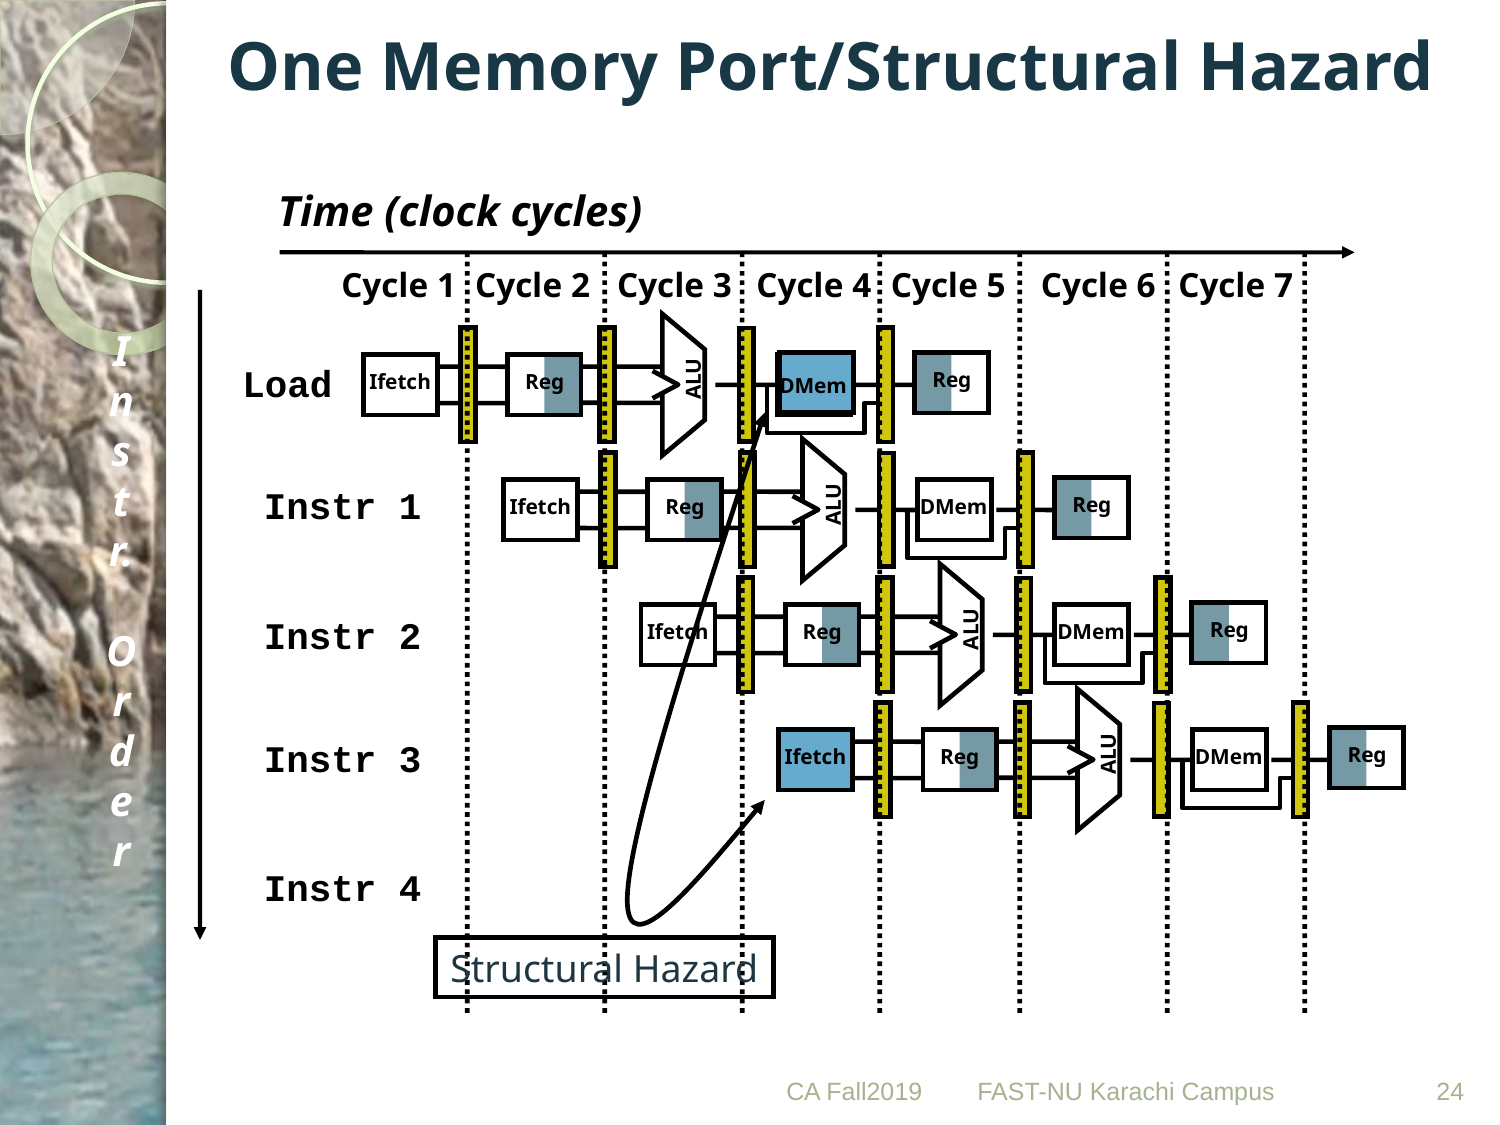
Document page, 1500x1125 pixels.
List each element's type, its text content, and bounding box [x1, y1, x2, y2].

text_box Cycle 6 [1025, 256, 1163, 312]
text_box Instr 2 [249, 604, 417, 665]
text_box Time (clock cycles) [263, 177, 658, 242]
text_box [766, 352, 859, 413]
text_box [193, 289, 207, 940]
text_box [424, 412, 785, 1003]
picture [53, 241, 160, 326]
text_box Cycle 4 [741, 256, 875, 312]
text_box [792, 577, 1267, 693]
picture [136, 0, 166, 4]
footer FAST-NU Karachi Campus [962, 1037, 1413, 1113]
text_box I n s t r. O r d e r [91, 317, 152, 882]
text_box Cycle 3 [602, 256, 741, 312]
text_box Instr 4 [249, 856, 417, 916]
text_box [792, 452, 1129, 568]
picture [32, 13, 160, 207]
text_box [792, 702, 1404, 818]
picture [0, 134, 166, 1125]
text_box Cycle 2 [460, 256, 602, 312]
text_box Instr 1 [249, 474, 417, 535]
text_box Cycle 1 [326, 256, 460, 312]
slide_number 24 [1413, 1034, 1488, 1113]
title One Memory Port/Structural Hazard [212, 0, 1500, 128]
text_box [351, 354, 449, 416]
text_box [1305, 246, 1355, 259]
text_box Cycle 7 [1163, 256, 1309, 312]
slide_number CA Fall2019 [587, 1034, 938, 1113]
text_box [460, 327, 894, 443]
text_box Cycle 5 [875, 256, 1021, 312]
text_box Load [227, 352, 348, 412]
text_box Instr 3 [249, 728, 417, 788]
picture [62, 195, 160, 280]
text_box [914, 352, 989, 414]
